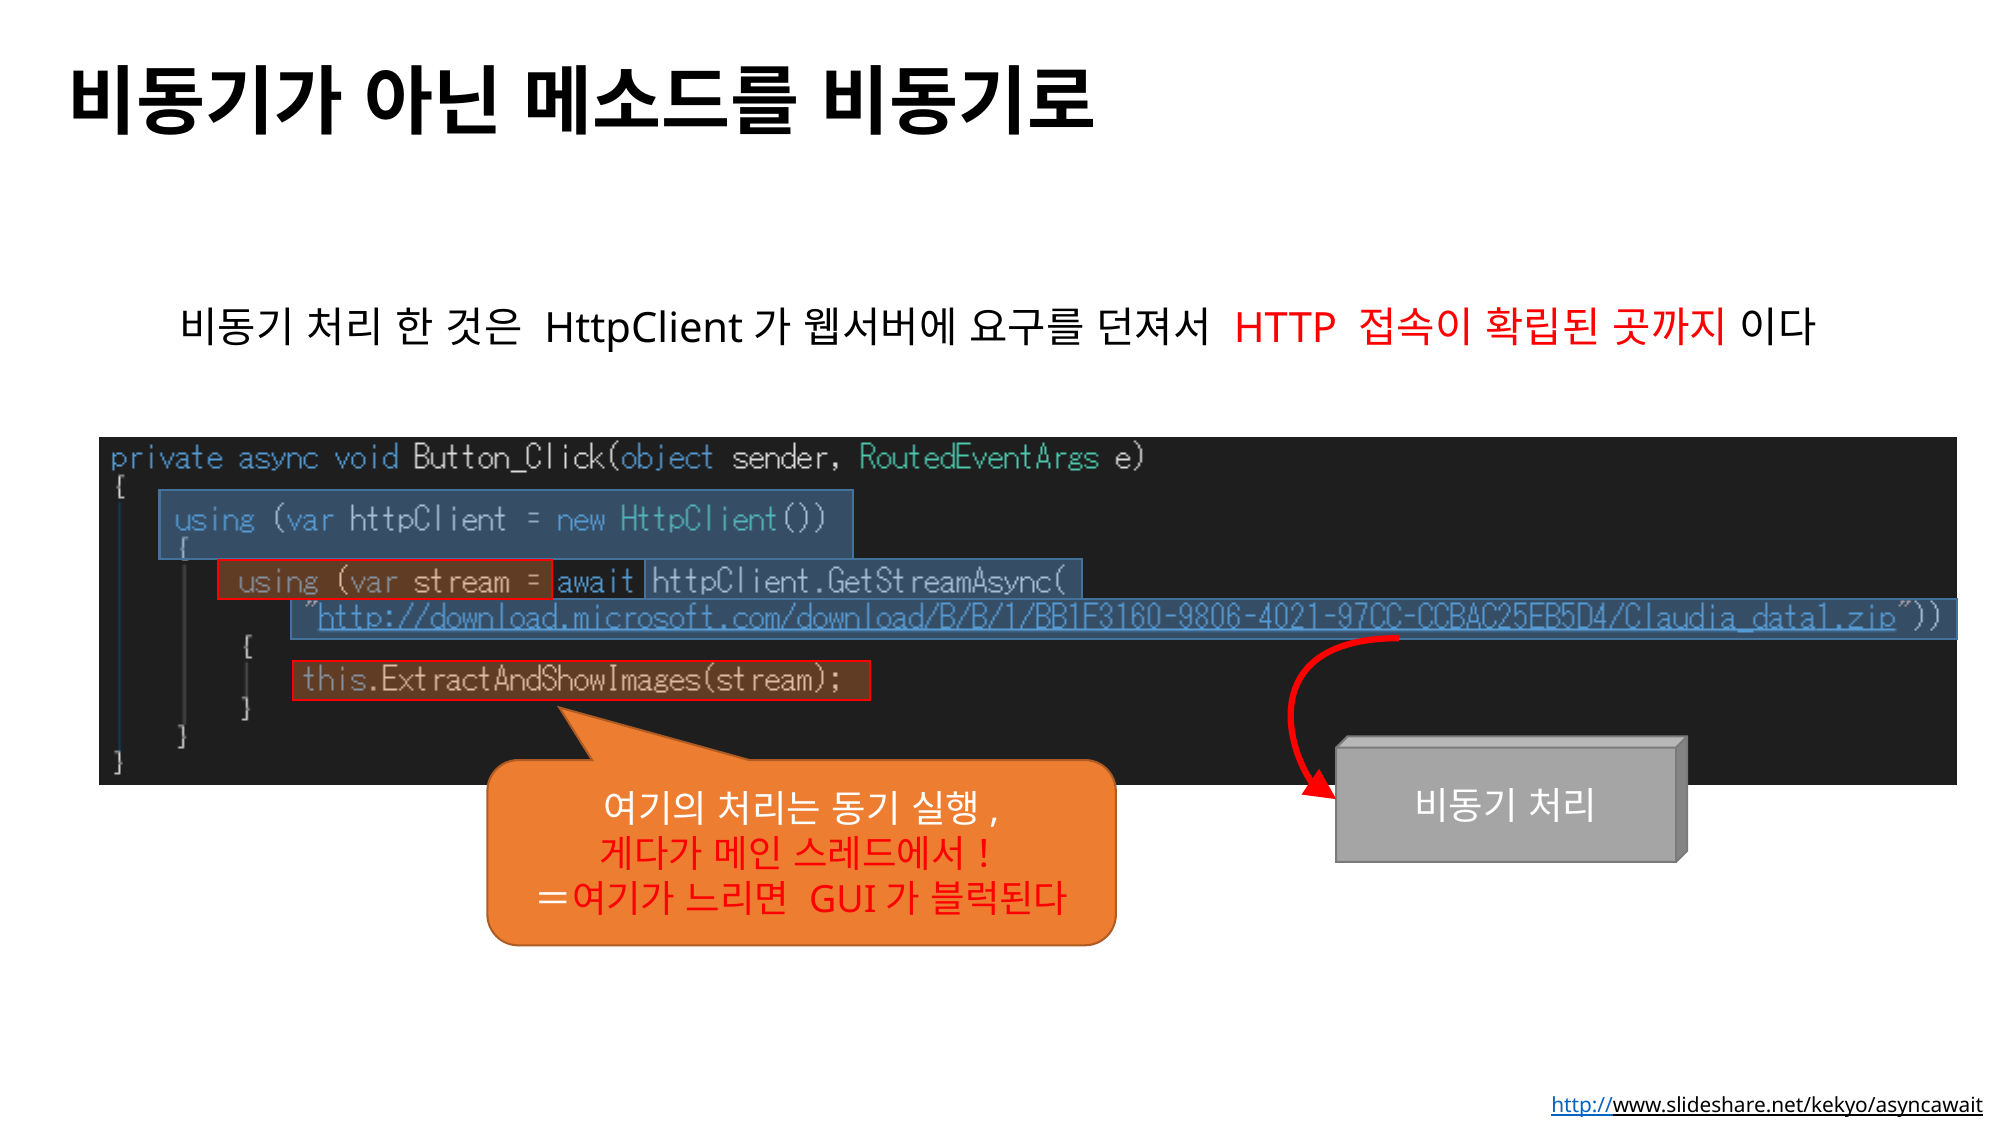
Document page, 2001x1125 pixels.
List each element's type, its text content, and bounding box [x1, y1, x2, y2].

text_box 여기의 처리는 동기 실행, 게다가 메인 스레드에서！ ＝여기가 느리면 GUI가 블럭된다 [486, 785, 1117, 947]
text_box 비동기가 아닌 메소드를 비동기로 [53, 46, 1577, 151]
text_box http://www.slideshare.net/kekyo/asyncawait [1536, 1084, 2000, 1125]
text_box 비동기 처리 한 것은 HttpClient가 웹서버에 요구를 던져서 HTTP 접속이 확립된 곳까지 이다 [99, 299, 1897, 382]
text_box 비동기 처리 [1335, 785, 1689, 863]
picture [99, 437, 1957, 785]
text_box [1397, 639, 1508, 747]
